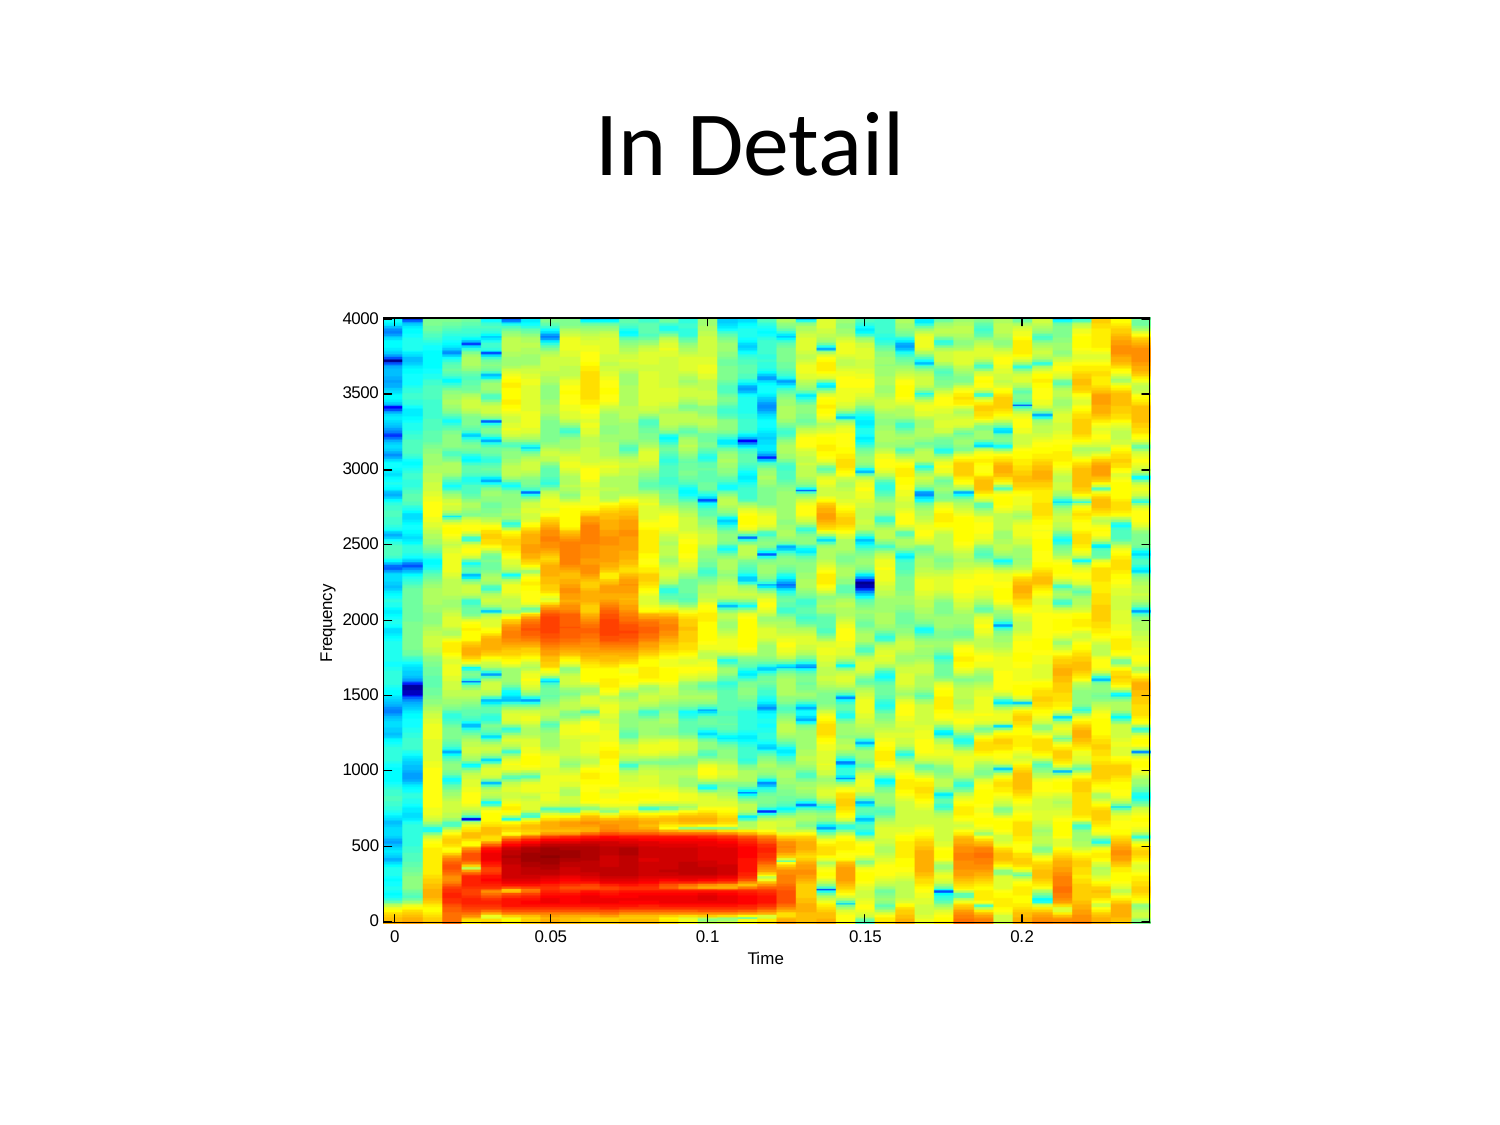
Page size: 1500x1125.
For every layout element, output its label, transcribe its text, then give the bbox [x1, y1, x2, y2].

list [254, 262, 1246, 1006]
title In Detail [75, 45, 1425, 233]
